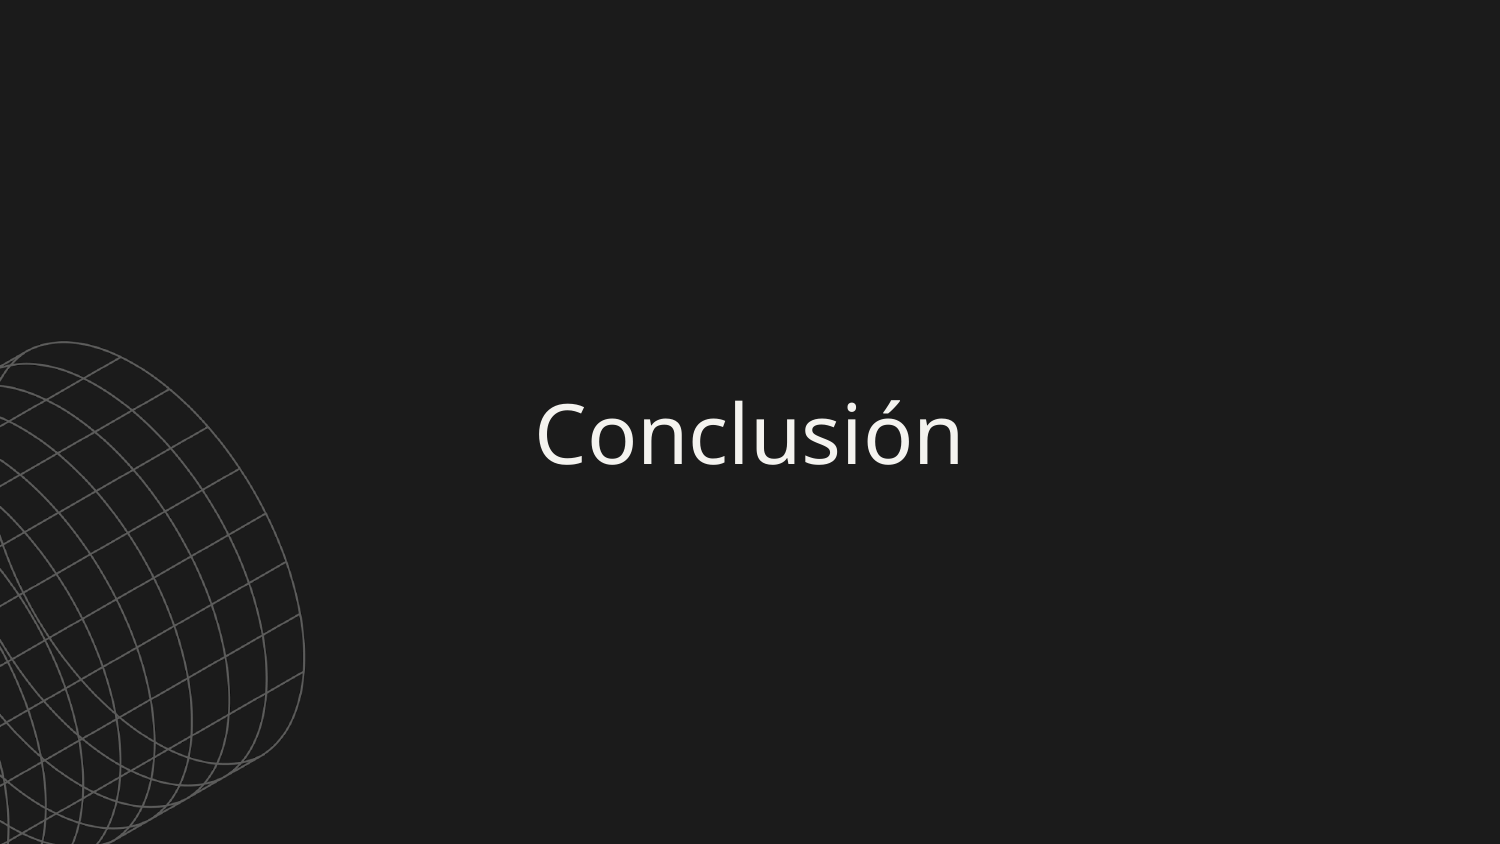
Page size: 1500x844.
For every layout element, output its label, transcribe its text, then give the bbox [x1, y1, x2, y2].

picture [0, 0, 1500, 844]
text_box Conclusión [317, 366, 1183, 497]
